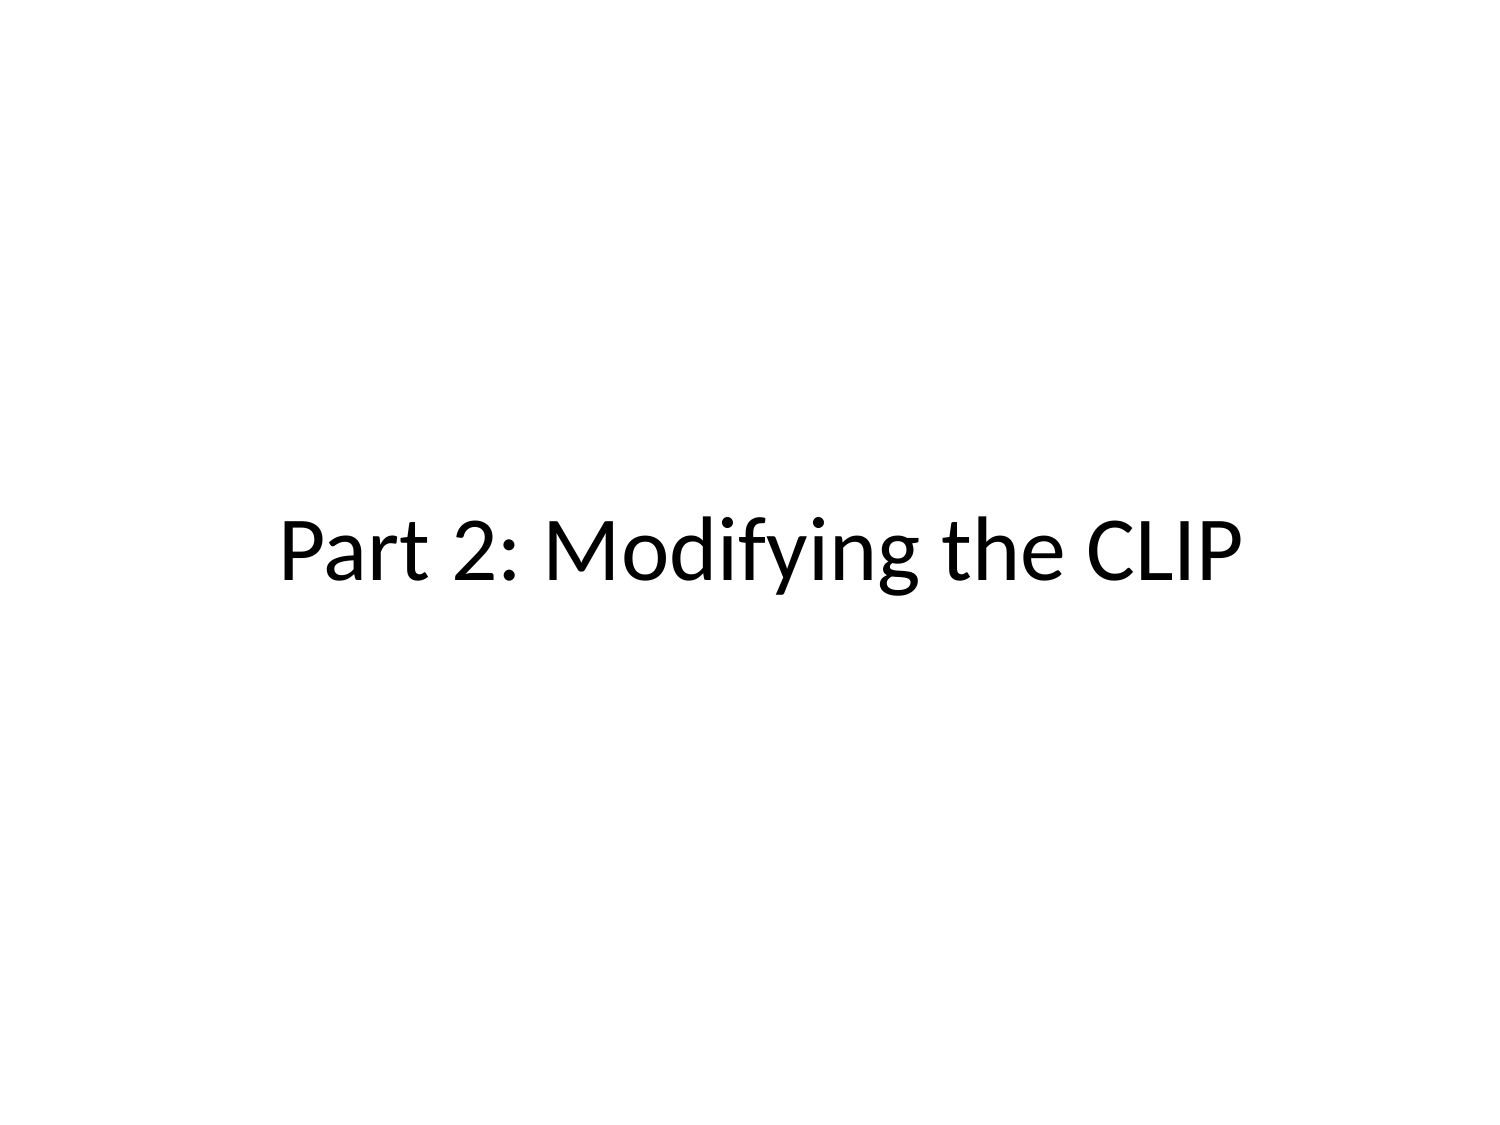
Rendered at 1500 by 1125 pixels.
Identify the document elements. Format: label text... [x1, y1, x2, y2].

title Part 2: Modifying the CLIP [87, 450, 1438, 638]
